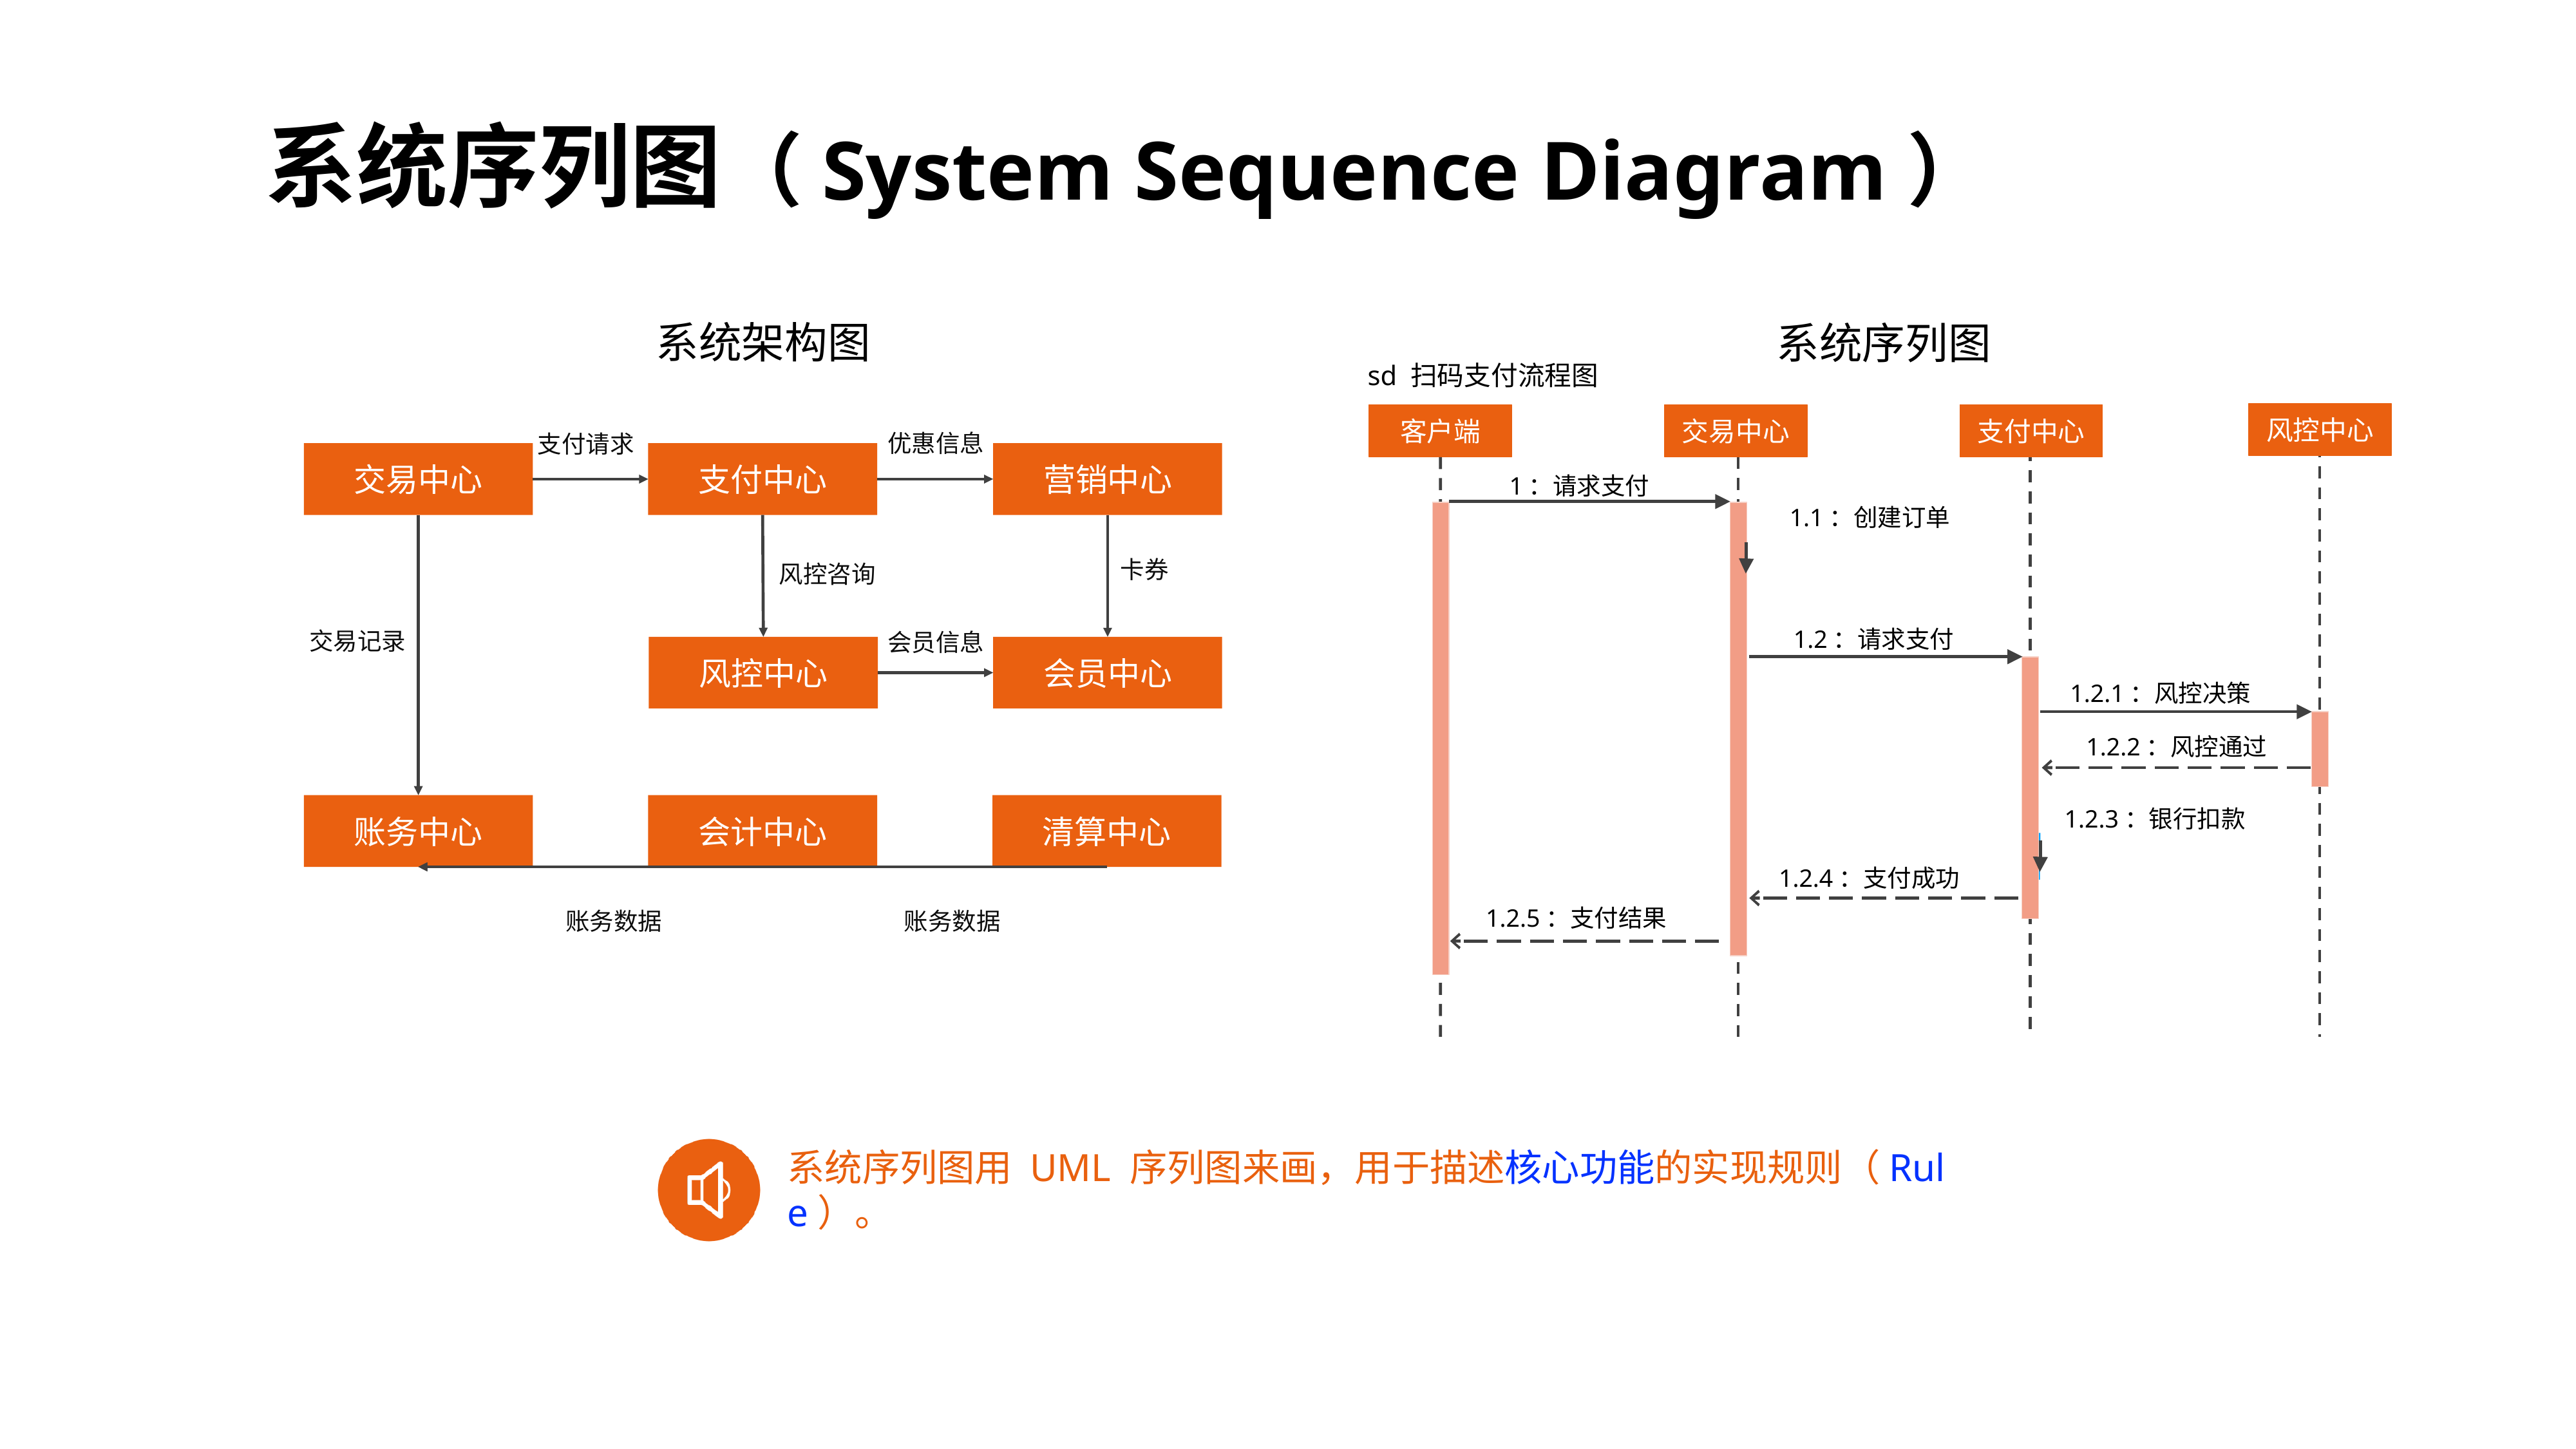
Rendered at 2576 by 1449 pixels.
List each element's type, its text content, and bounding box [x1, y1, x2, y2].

text_box 会员中心 [993, 636, 1222, 709]
text_box 支付请求 [532, 415, 647, 471]
text_box 交易中心 [303, 443, 533, 515]
text_box 账务数据 [560, 893, 590, 949]
text_box 账务数据 [898, 893, 1014, 949]
text_box 营销中心 [993, 443, 1222, 515]
text_box 账务中心 [303, 795, 533, 867]
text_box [650, 1131, 2031, 1248]
text_box 会计中心 [764, 795, 878, 866]
text_box 卡券 [1115, 541, 1230, 597]
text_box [1362, 330, 2392, 1037]
text_box 会计中心 [648, 795, 762, 866]
text_box 系统序列图 [1699, 308, 2069, 330]
text_box 支付中心 [648, 443, 878, 515]
text_box 优惠信息 [882, 424, 997, 462]
text_box 会员信息 [882, 621, 997, 663]
text_box 系统架构图 [578, 308, 949, 374]
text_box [590, 694, 592, 1039]
title 系统序列图（System Sequence Diagram） [260, 103, 2032, 243]
text_box 风控中心 [764, 636, 878, 709]
text_box 清算中心 [992, 795, 1222, 867]
text_box 账务数据 [592, 893, 675, 949]
text_box 风控中心 [649, 636, 762, 709]
text_box 风控咨询 [773, 545, 889, 602]
text_box 交易记录 [303, 612, 418, 668]
